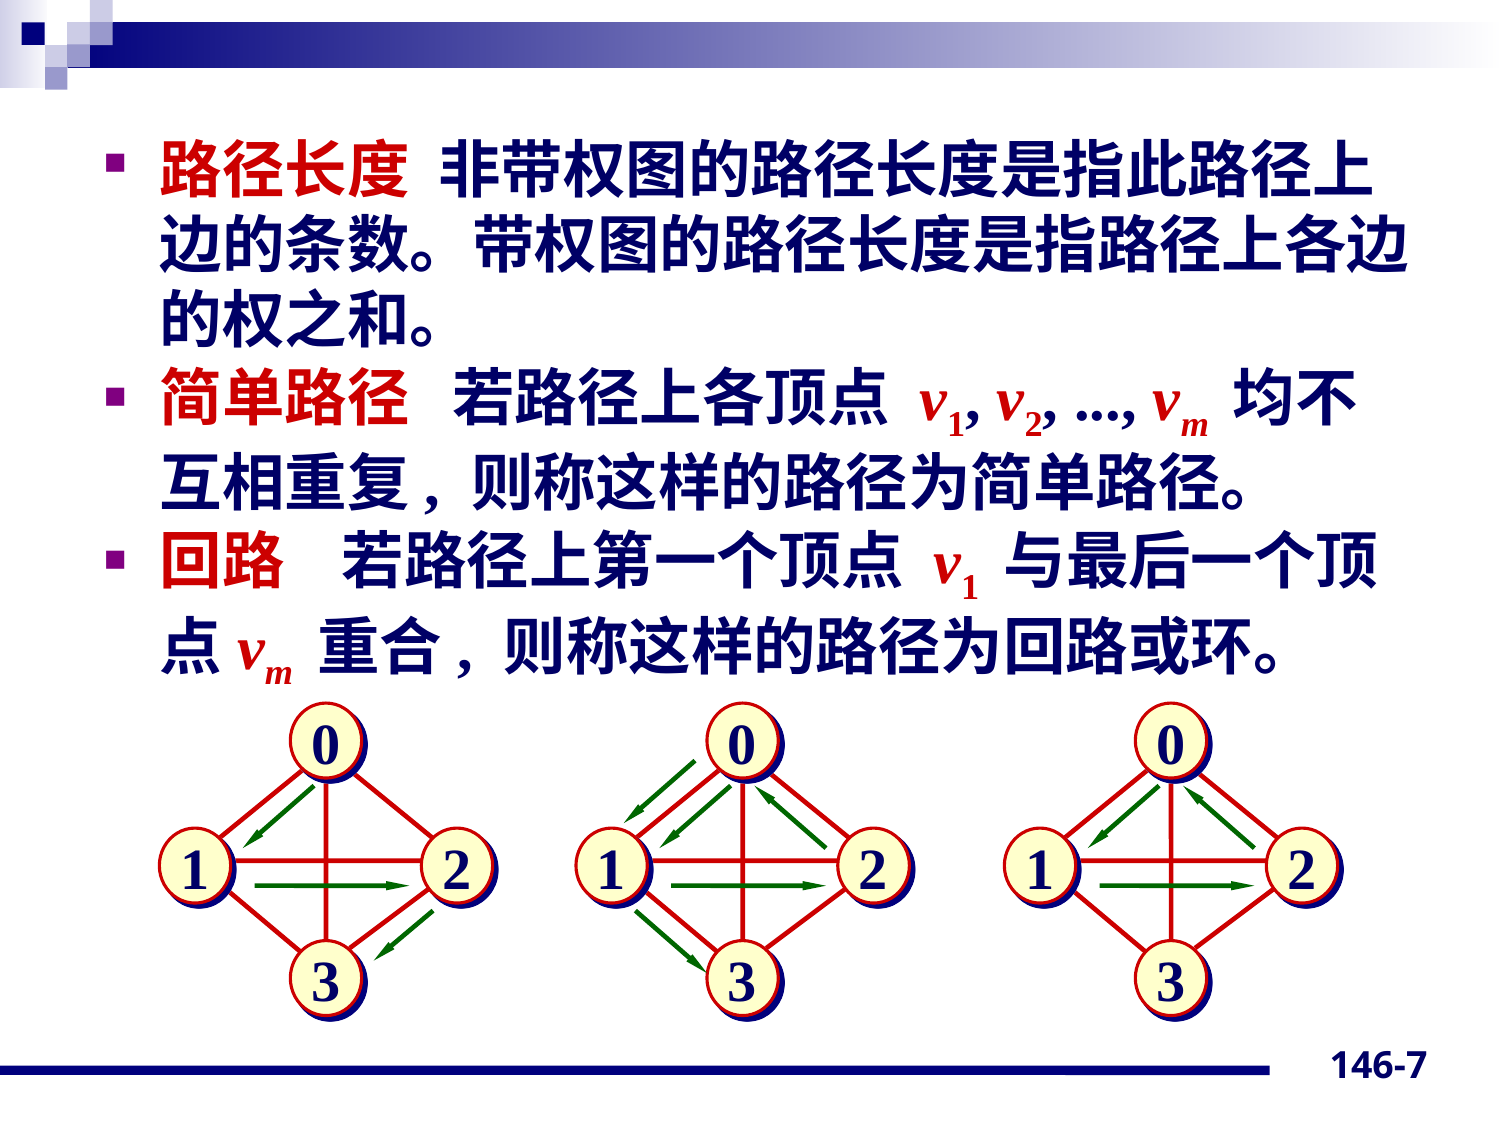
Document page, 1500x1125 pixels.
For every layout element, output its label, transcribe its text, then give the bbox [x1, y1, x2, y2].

text_box 2 [427, 823, 487, 909]
text_box [1201, 720, 1207, 761]
text_box [290, 957, 296, 999]
text_box [623, 760, 696, 824]
text_box 0 [1141, 698, 1201, 784]
text_box 3 [1141, 935, 1201, 1021]
text_box 0 [296, 698, 356, 784]
text_box [254, 881, 410, 890]
text_box [772, 719, 779, 762]
text_box [1332, 845, 1338, 886]
text_box 3 [712, 935, 772, 1021]
text_box [904, 845, 910, 886]
text_box [671, 881, 827, 890]
text_box [706, 958, 712, 998]
text_box [659, 785, 731, 849]
text_box [1266, 845, 1272, 886]
text_box 1 [1010, 823, 1070, 909]
text_box [635, 910, 708, 974]
text_box 2 [1272, 823, 1332, 909]
text_box [1070, 845, 1076, 886]
text_box [373, 910, 434, 961]
text_box [1183, 785, 1255, 849]
text_box [159, 845, 165, 886]
text_box [1135, 720, 1141, 761]
text_box [290, 720, 296, 761]
text_box [1135, 957, 1141, 999]
text_box 1 [581, 823, 641, 909]
text_box [1087, 785, 1160, 849]
text_box [356, 720, 362, 761]
text_box [641, 844, 648, 887]
text_box [356, 957, 362, 999]
text_box [837, 844, 844, 887]
text_box [1099, 881, 1255, 890]
text_box [242, 785, 315, 849]
text_box 0 [712, 698, 772, 784]
list 路径长度 非带权图的路径长度是指此路径上边的条数。带权图的路径长度是指路径上各边的权之和。 简单路径 若路径上各顶点 v1, v2, ..., vm 均不 互相重复, 则称这样的路径为简单路径。 回路 若路径上第一个顶点 v1 与最后一个顶点vm 重合, 则称这样的路径为回路或环。 [88, 122, 1426, 711]
text_box [706, 721, 712, 760]
text_box 1 [165, 823, 225, 909]
text_box [1201, 957, 1207, 999]
text_box [225, 845, 231, 886]
slide_number 146-7 [1092, 1025, 1443, 1100]
text_box [1004, 845, 1010, 886]
text_box 2 [844, 823, 904, 909]
text_box [487, 845, 493, 886]
text_box [575, 846, 581, 885]
text_box [772, 956, 779, 1000]
text_box [421, 845, 427, 886]
text_box 3 [296, 935, 356, 1021]
text_box [754, 785, 827, 849]
